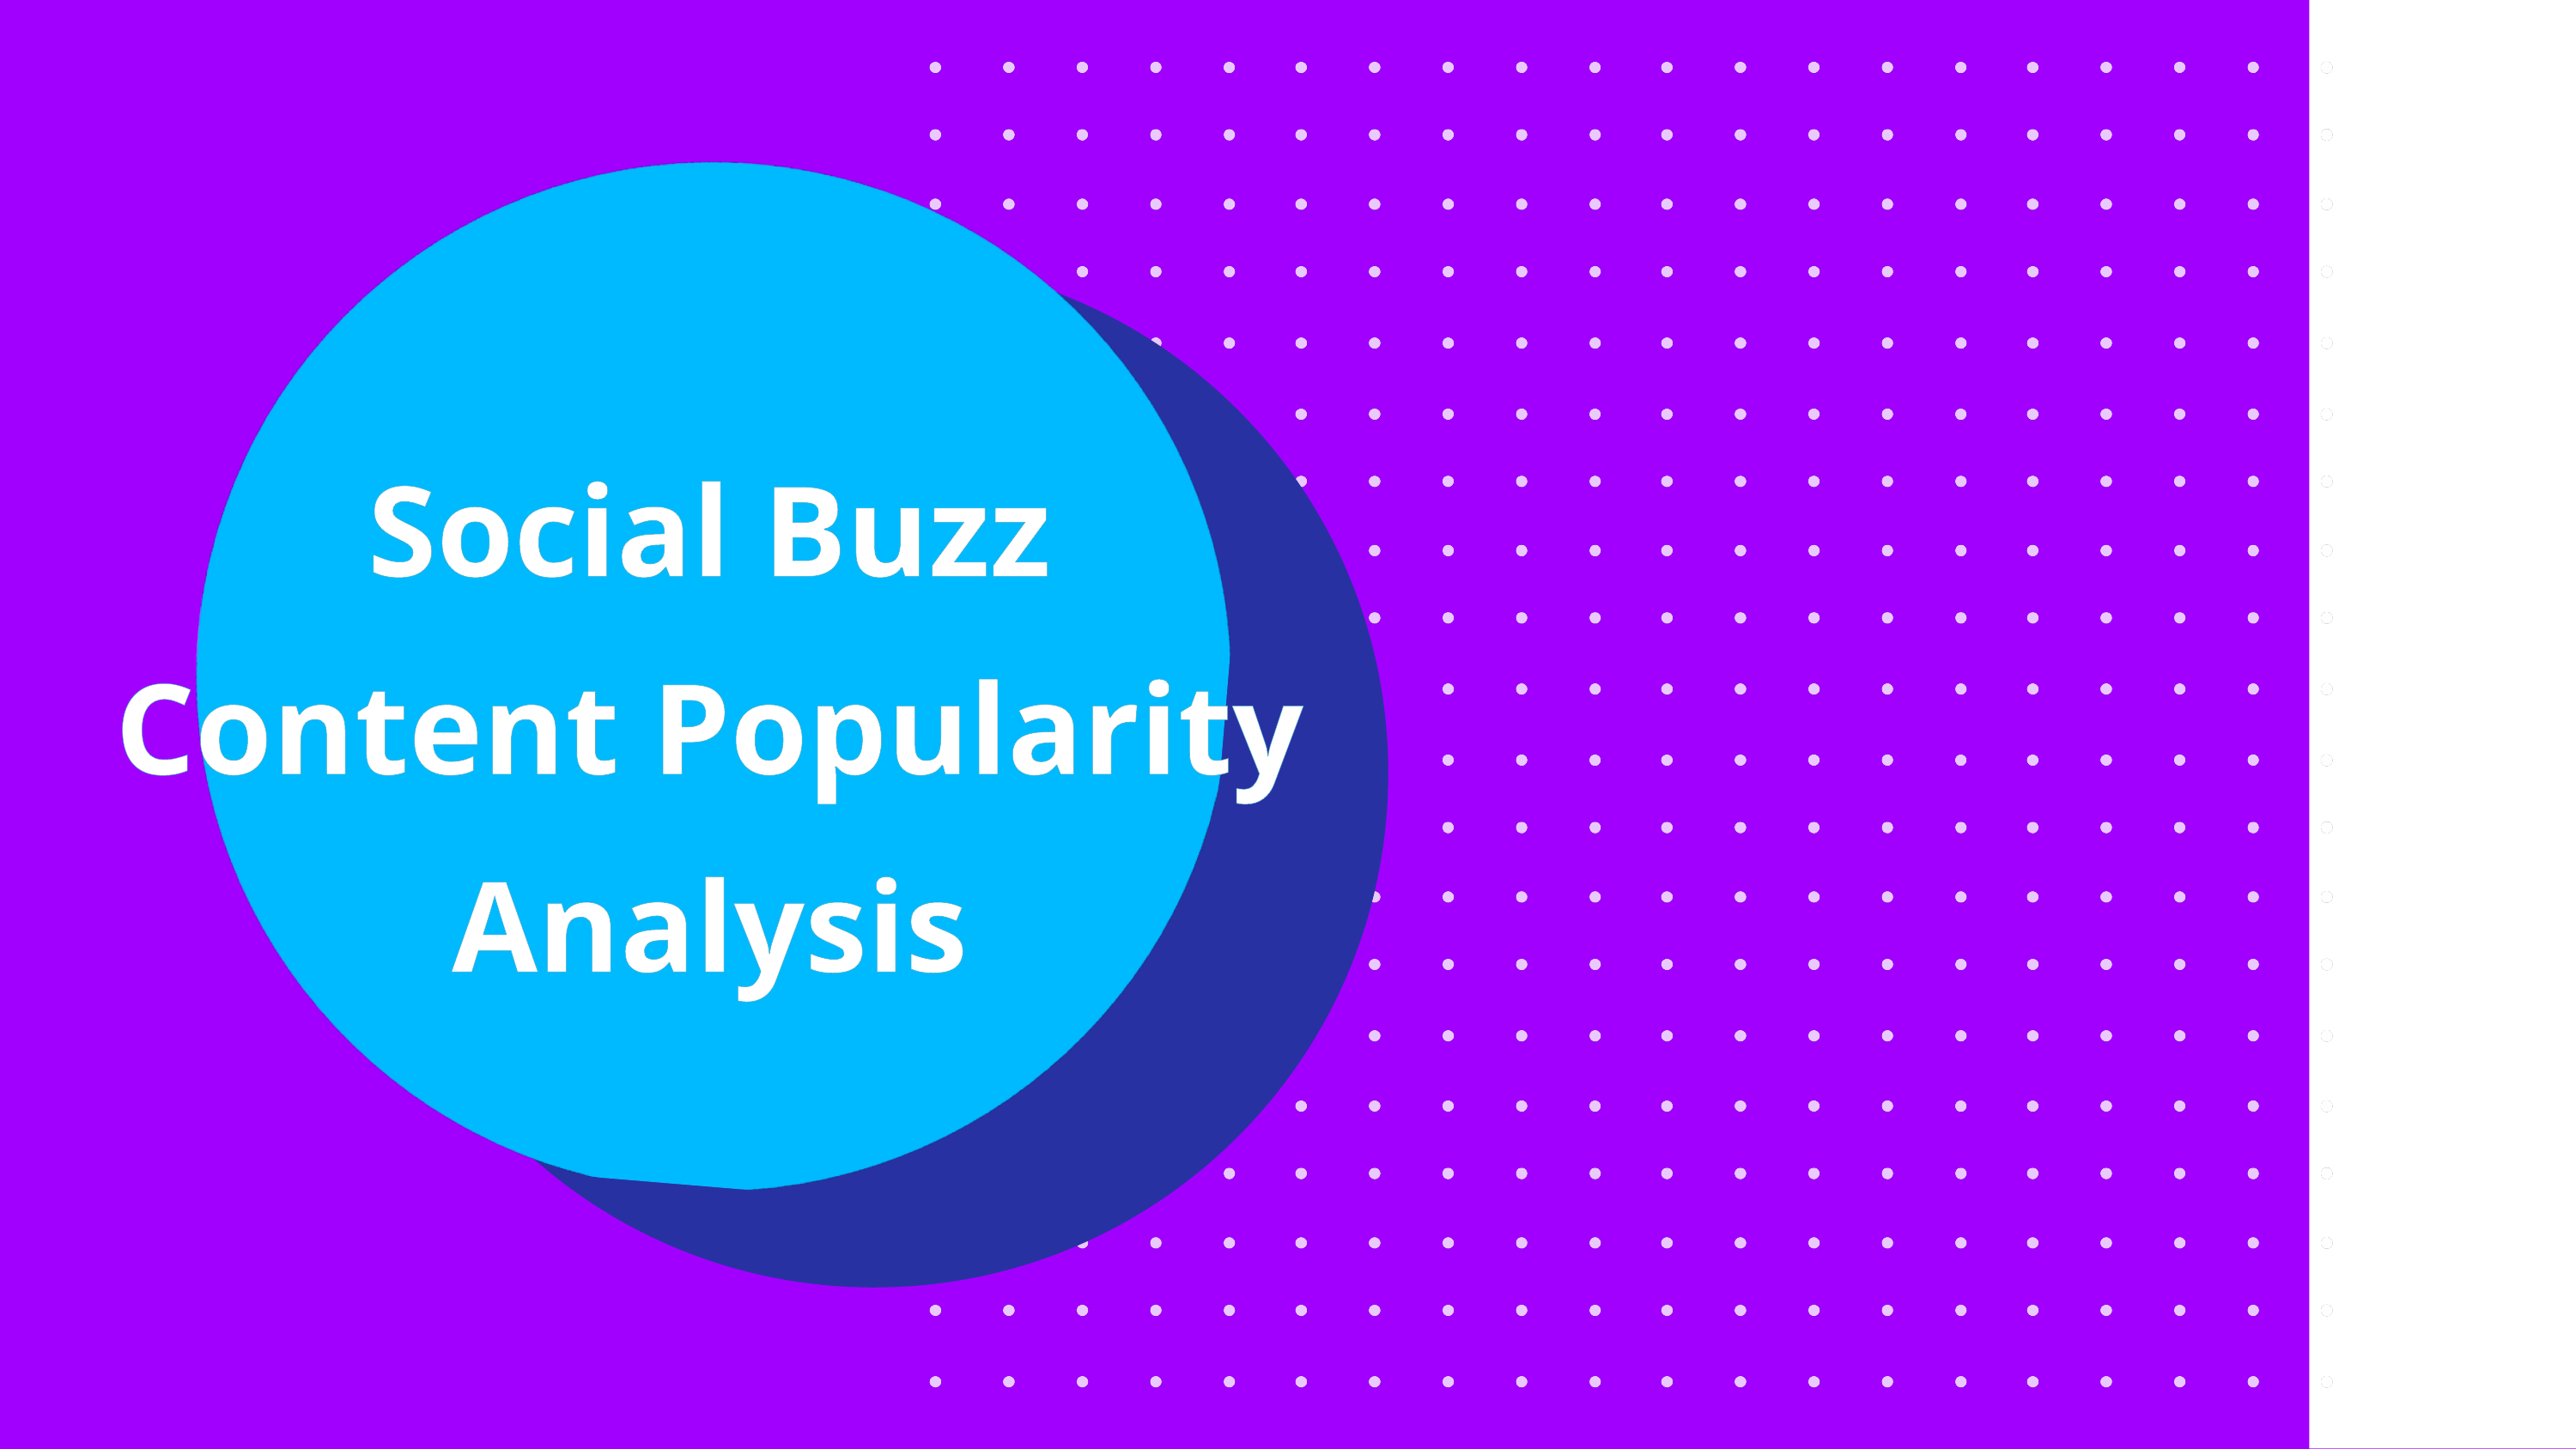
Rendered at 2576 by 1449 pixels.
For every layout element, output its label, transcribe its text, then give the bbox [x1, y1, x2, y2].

text_box Social Buzz Content Popularity Analysis [0, 403, 149, 997]
text_box [2309, 0, 2576, 1449]
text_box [921, 57, 2337, 1392]
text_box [155, 115, 1388, 1288]
